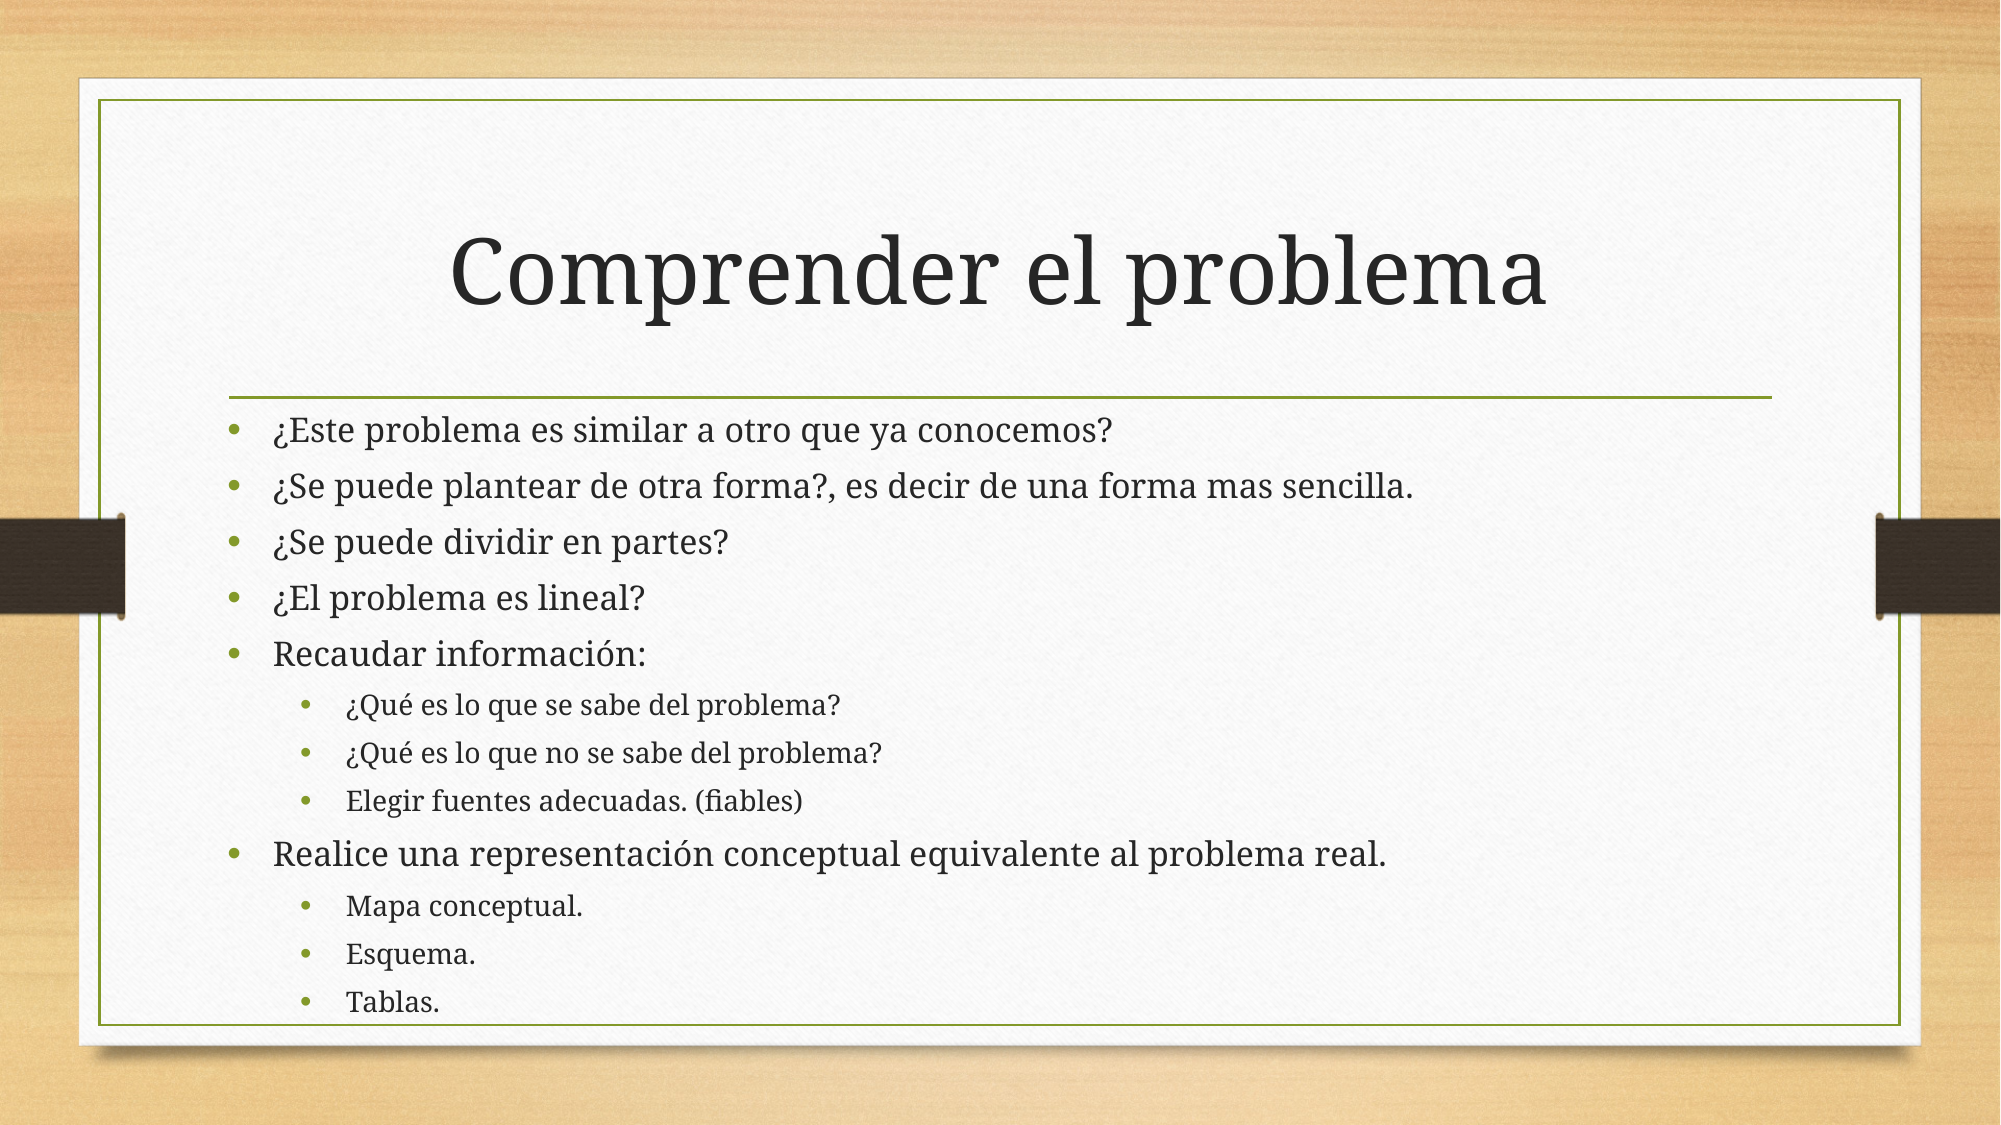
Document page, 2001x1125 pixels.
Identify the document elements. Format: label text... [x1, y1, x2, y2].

title Comprender el problema [212, 161, 1788, 375]
picture [0, 0, 2001, 1125]
list ¿Este problema es similar a otro que ya conocemos? ¿Se puede plantear de otra forma?, es decir de una forma mas sencilla. ¿Se puede dividir en partes? ¿El problema es lineal? Recaudar información: ¿Qué es lo que se sabe del problema? ¿Qué es lo que no se sabe del problema? Elegir fuentes adecuadas. (fiables) Realice una representación conceptual equivalente al problema real. Mapa conceptual. Esquema. Tablas. [212, 400, 1788, 1029]
